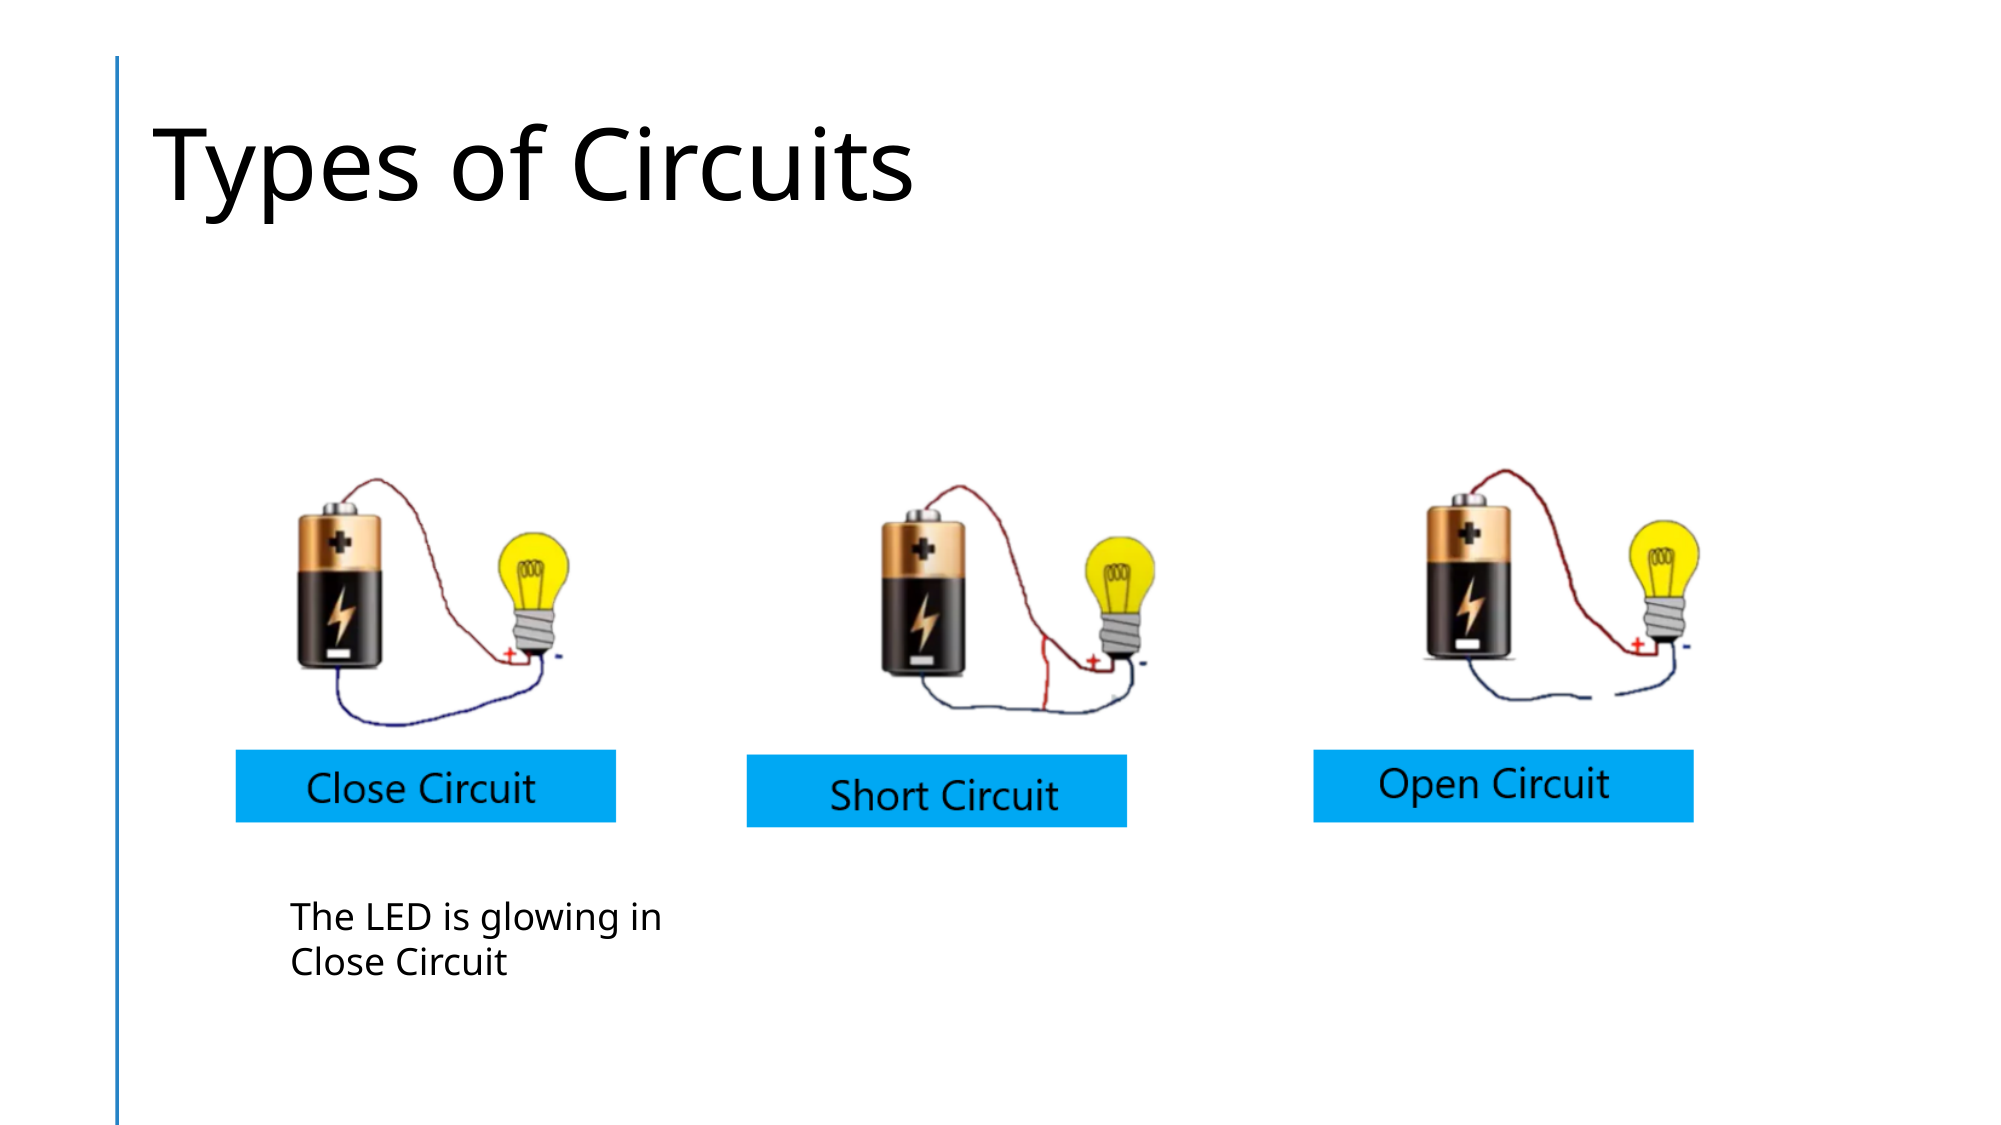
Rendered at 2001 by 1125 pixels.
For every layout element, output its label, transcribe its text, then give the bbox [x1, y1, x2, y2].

title Types of Circuits [137, 59, 1863, 278]
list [225, 299, 1775, 1014]
